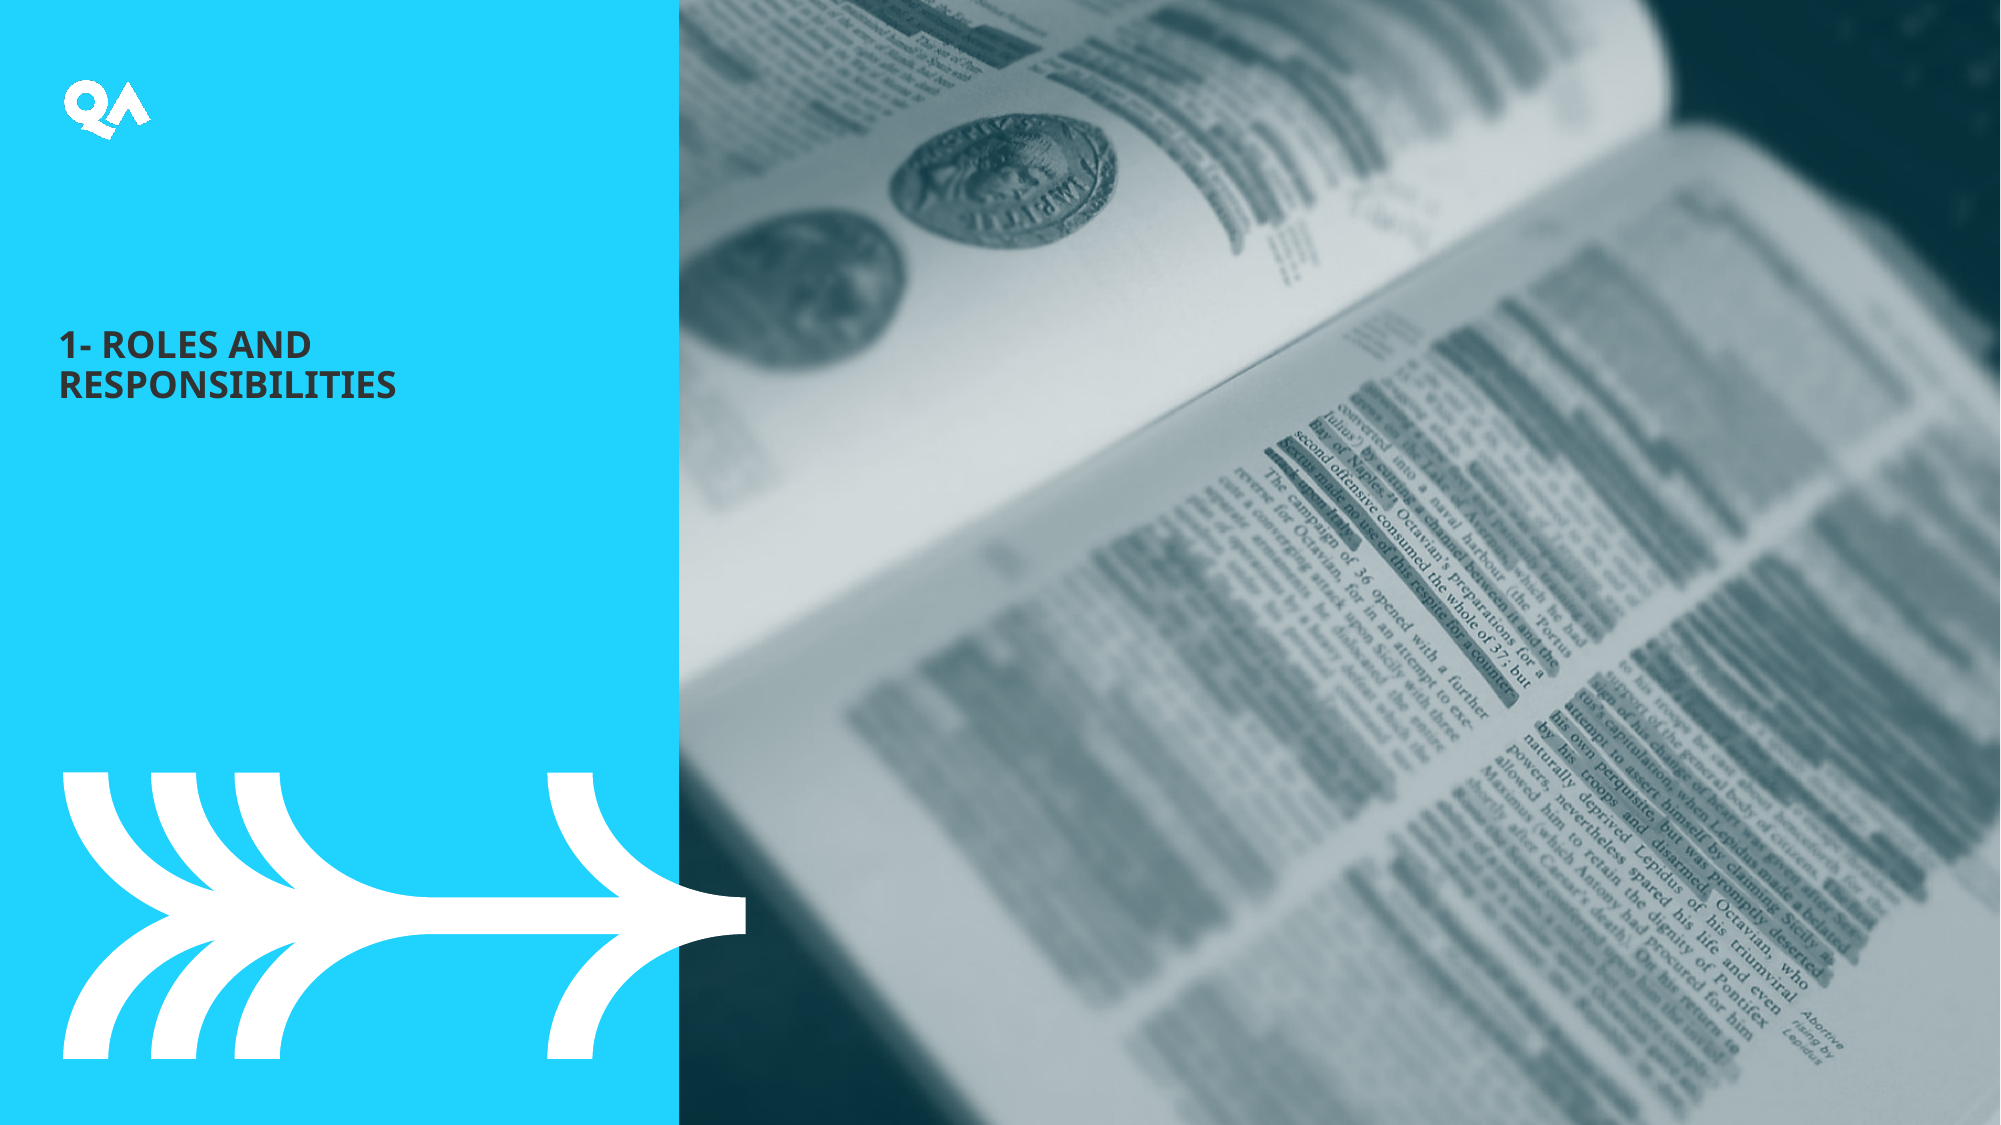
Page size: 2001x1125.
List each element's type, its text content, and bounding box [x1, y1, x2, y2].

title 1- Roles and Responsibilities [43, 59, 646, 673]
